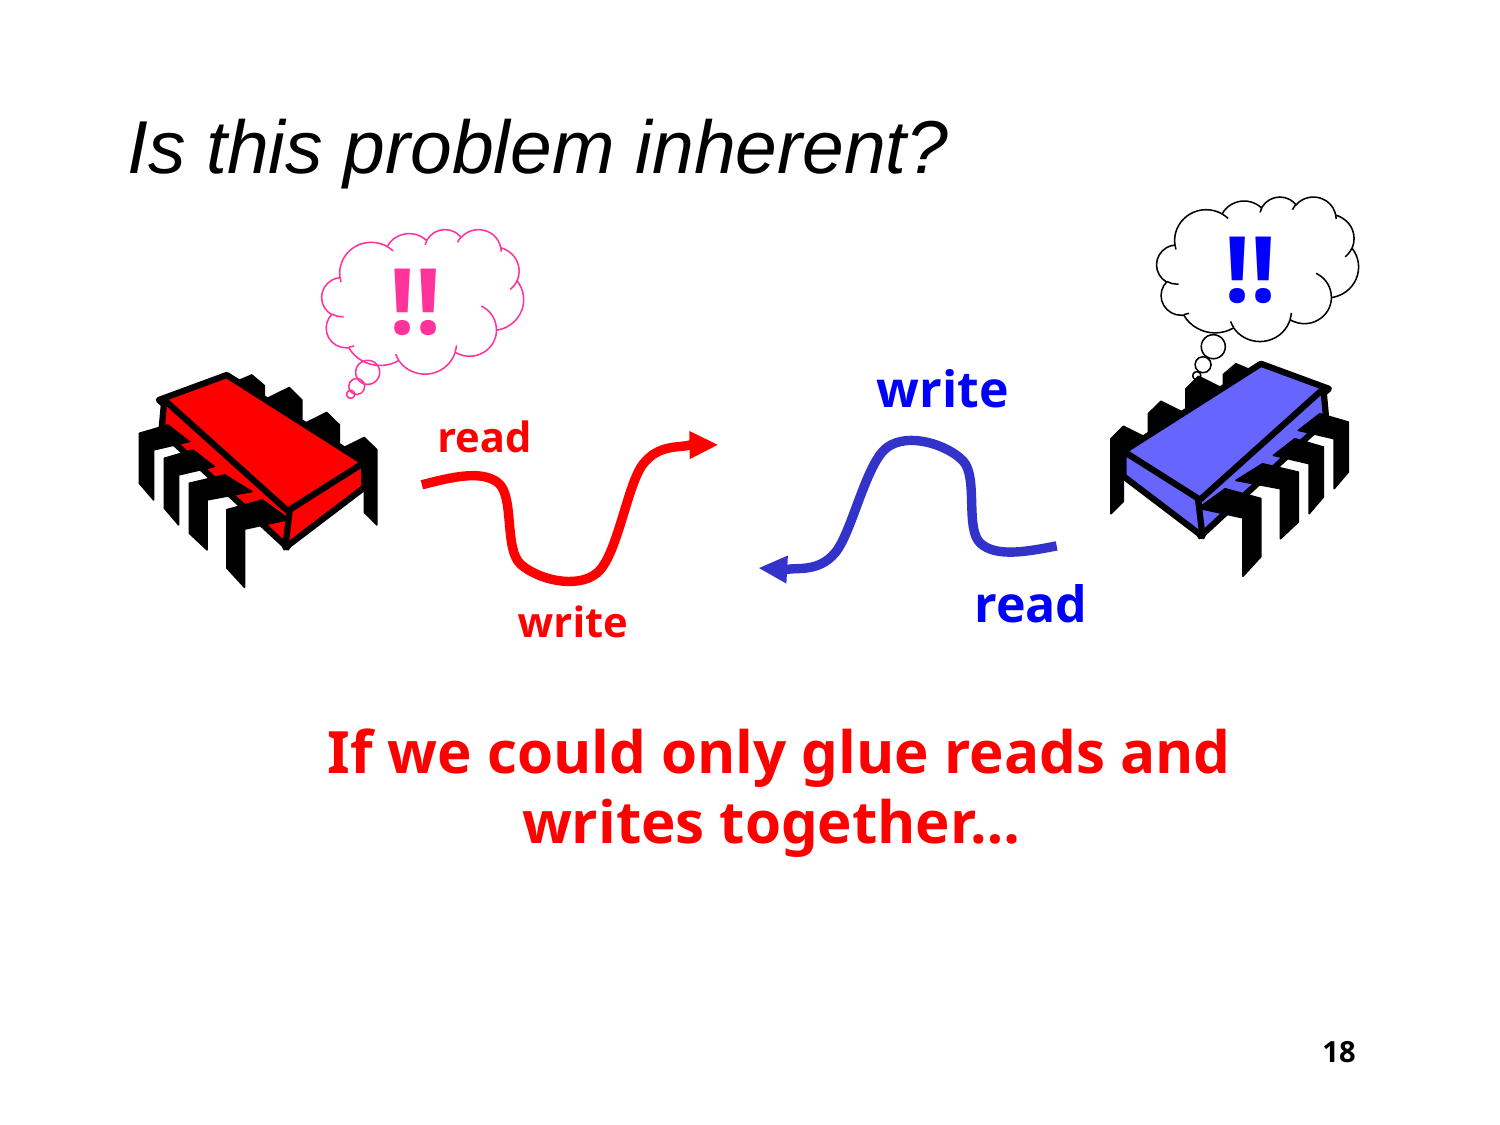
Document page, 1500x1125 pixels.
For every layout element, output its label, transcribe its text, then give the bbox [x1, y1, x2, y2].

text_box write [502, 588, 643, 653]
text_box [421, 438, 718, 582]
text_box read [422, 403, 547, 468]
text_box 18 [1058, 1025, 1371, 1101]
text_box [138, 374, 377, 588]
text_box !! [1195, 334, 1226, 362]
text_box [1110, 363, 1349, 577]
title Is this problem inherent? [112, 49, 1388, 238]
text_box If we could only glue reads and writes together… [261, 707, 1297, 863]
text_box !! [321, 229, 524, 377]
text_box read [959, 565, 1103, 640]
text_box !! [1156, 197, 1359, 342]
text_box write [861, 350, 1024, 425]
text_box [759, 440, 1057, 575]
